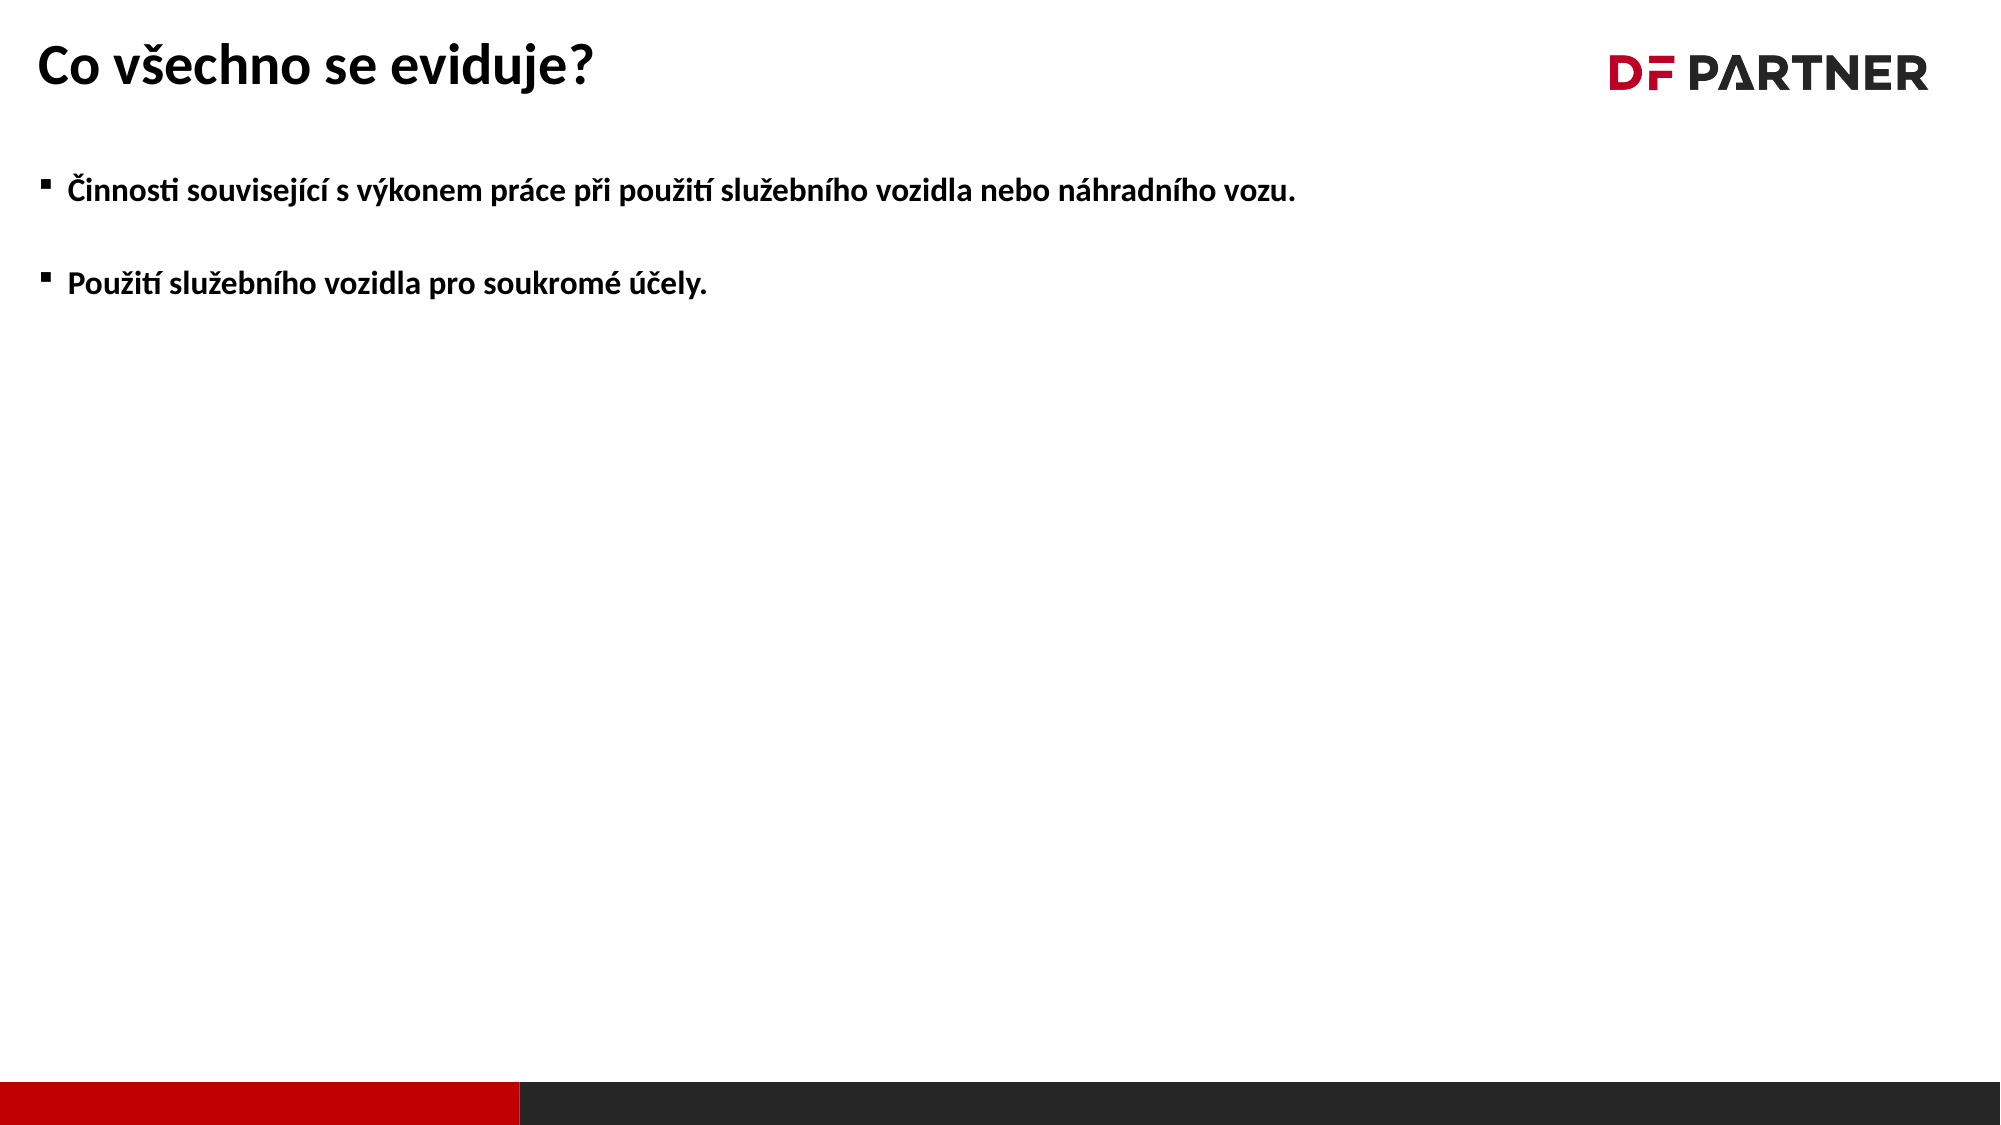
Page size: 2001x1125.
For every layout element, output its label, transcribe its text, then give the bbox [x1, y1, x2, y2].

list Činnosti související s výkonem práce při použití služebního vozidla nebo náhradního vozu. Použití služebního vozidla pro soukromé účely. [23, 160, 1977, 1071]
picture [1595, 38, 1941, 108]
title Co všechno se eviduje? [23, 19, 1579, 138]
